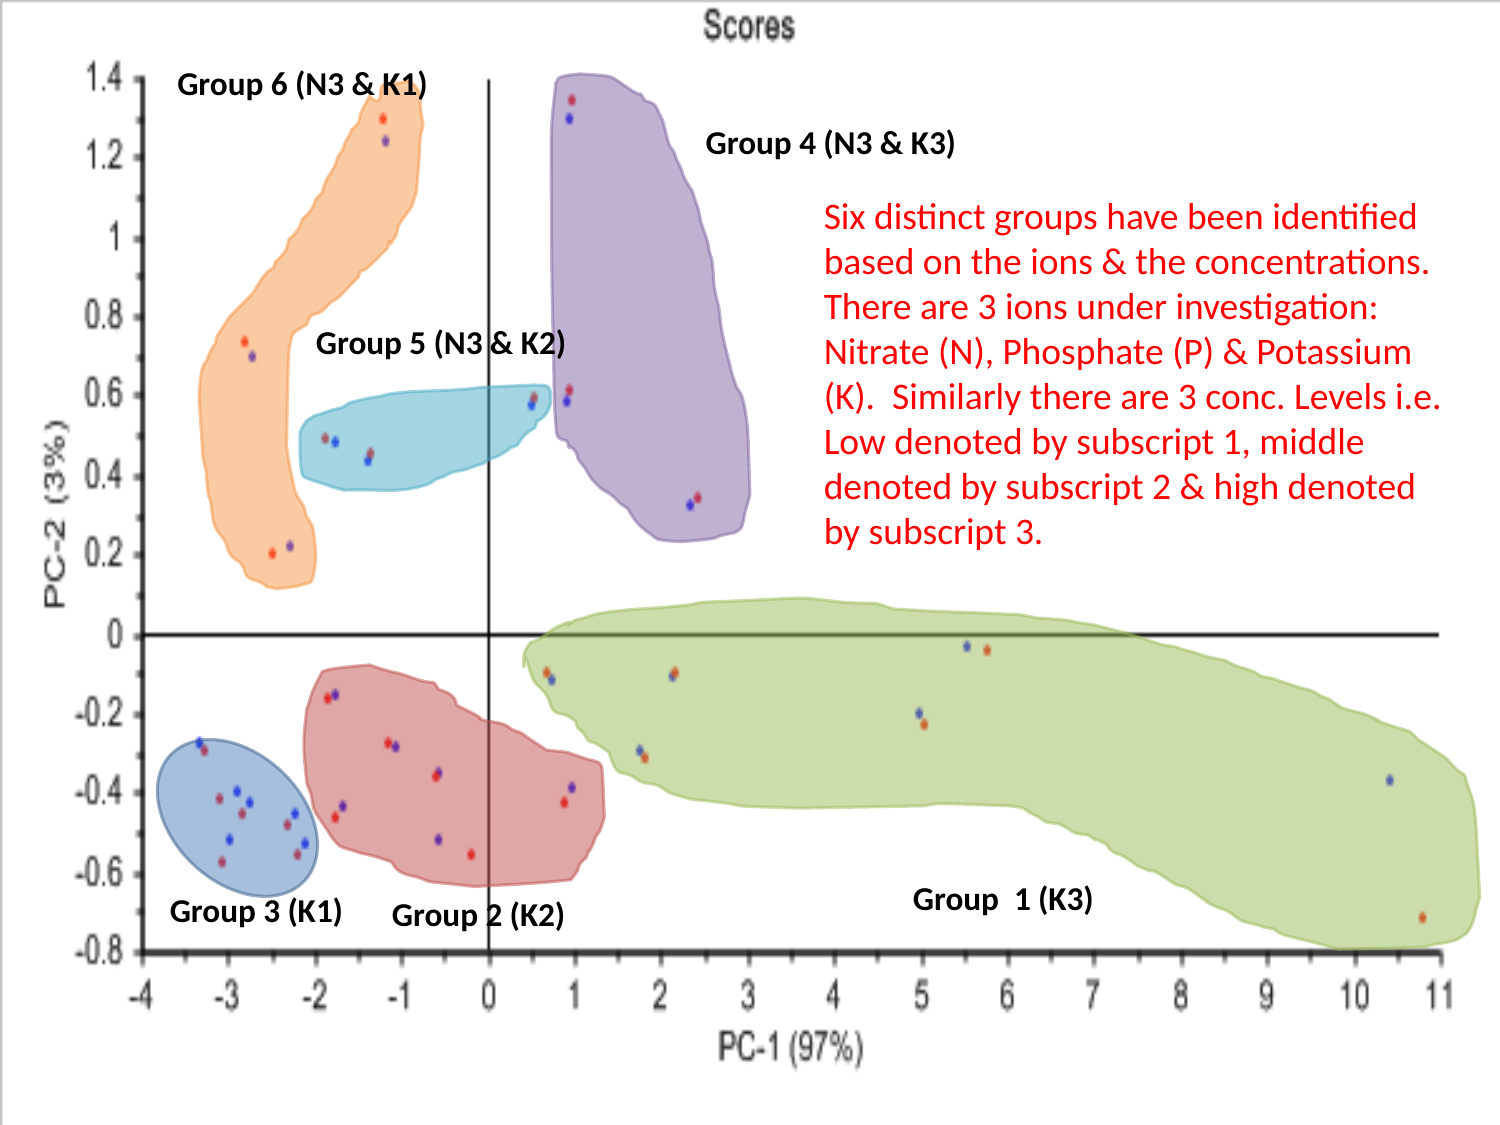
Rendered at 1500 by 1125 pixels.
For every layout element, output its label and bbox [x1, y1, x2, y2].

list [0, 0, 1500, 1125]
